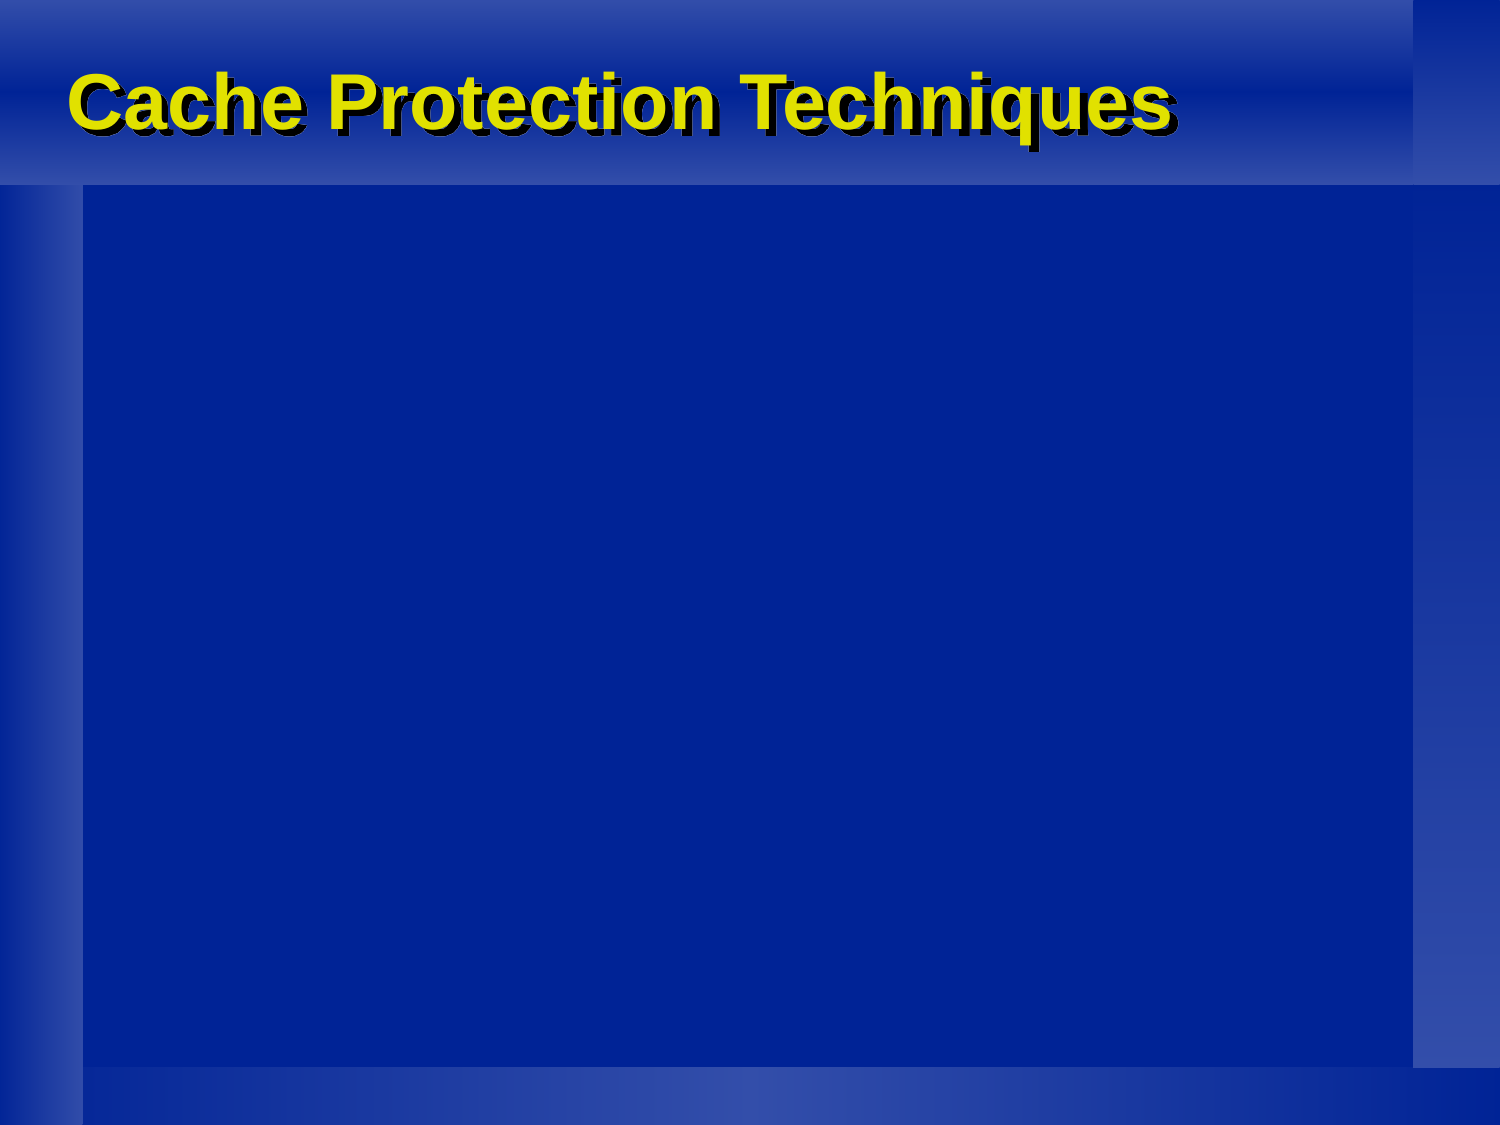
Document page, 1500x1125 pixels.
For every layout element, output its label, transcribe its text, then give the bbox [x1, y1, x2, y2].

title Cache Protection Techniques [65, 40, 1497, 170]
